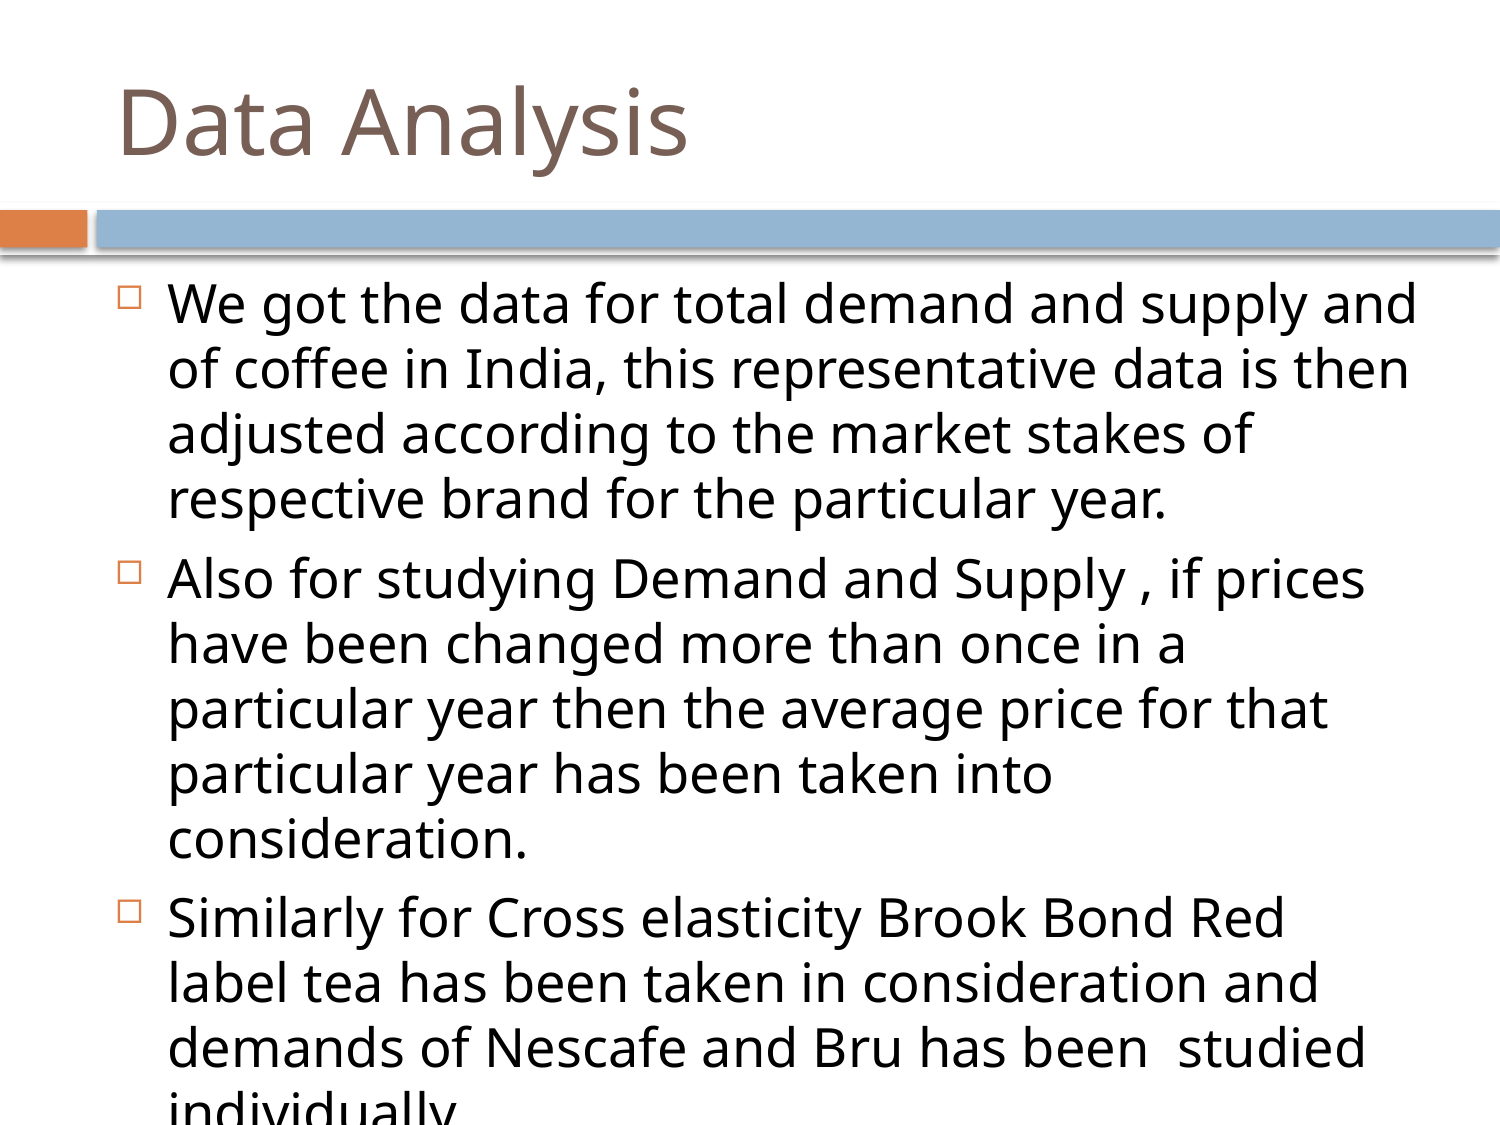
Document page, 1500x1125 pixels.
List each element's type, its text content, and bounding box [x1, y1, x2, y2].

list We got the data for total demand and supply and of coffee in India, this representative data is then adjusted according to the market stakes of respective brand for the particular year. Also for studying Demand and Supply , if prices have been changed more than once in a particular year then the average price for that particular year has been taken into consideration. Similarly for Cross elasticity Brook Bond Red label tea has been taken in consideration and demands of Nescafe and Bru has been studied individually. [100, 262, 1438, 1000]
title Data Analysis [100, 37, 1438, 200]
